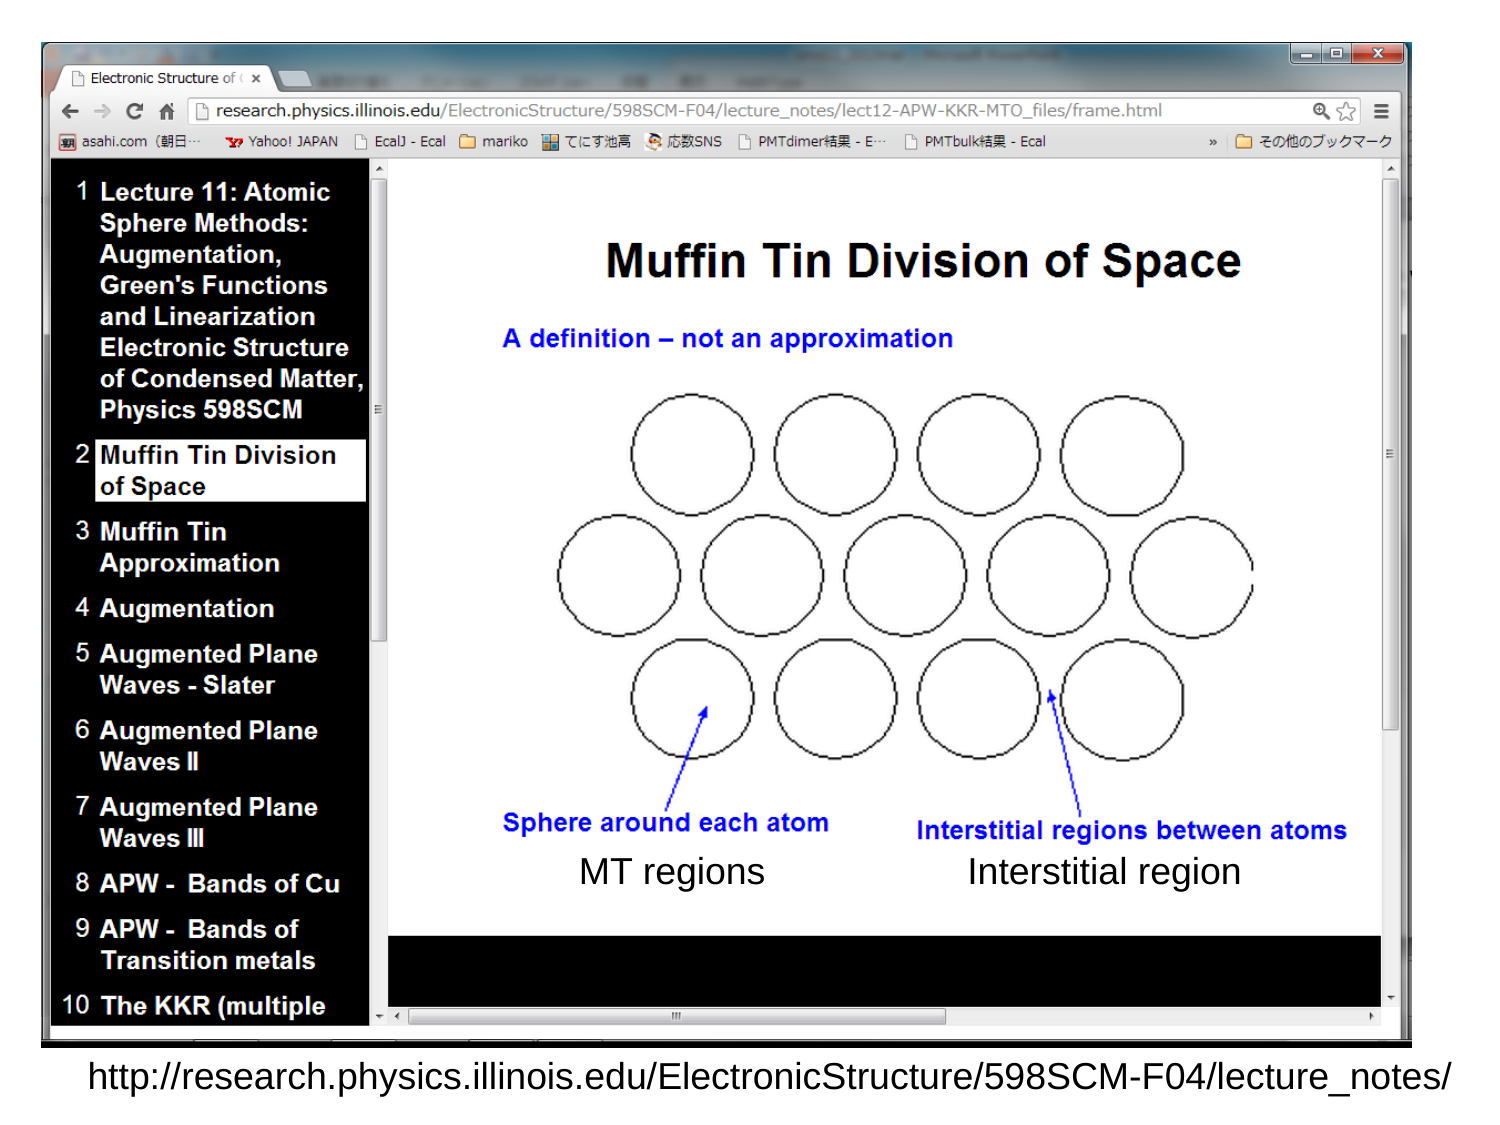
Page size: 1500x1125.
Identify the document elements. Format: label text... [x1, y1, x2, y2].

text_box http://research.physics.illinois.edu/ElectronicStructure/598SCM-F04/lecture_notes/ [72, 1044, 1468, 1105]
picture [41, 42, 1412, 1048]
